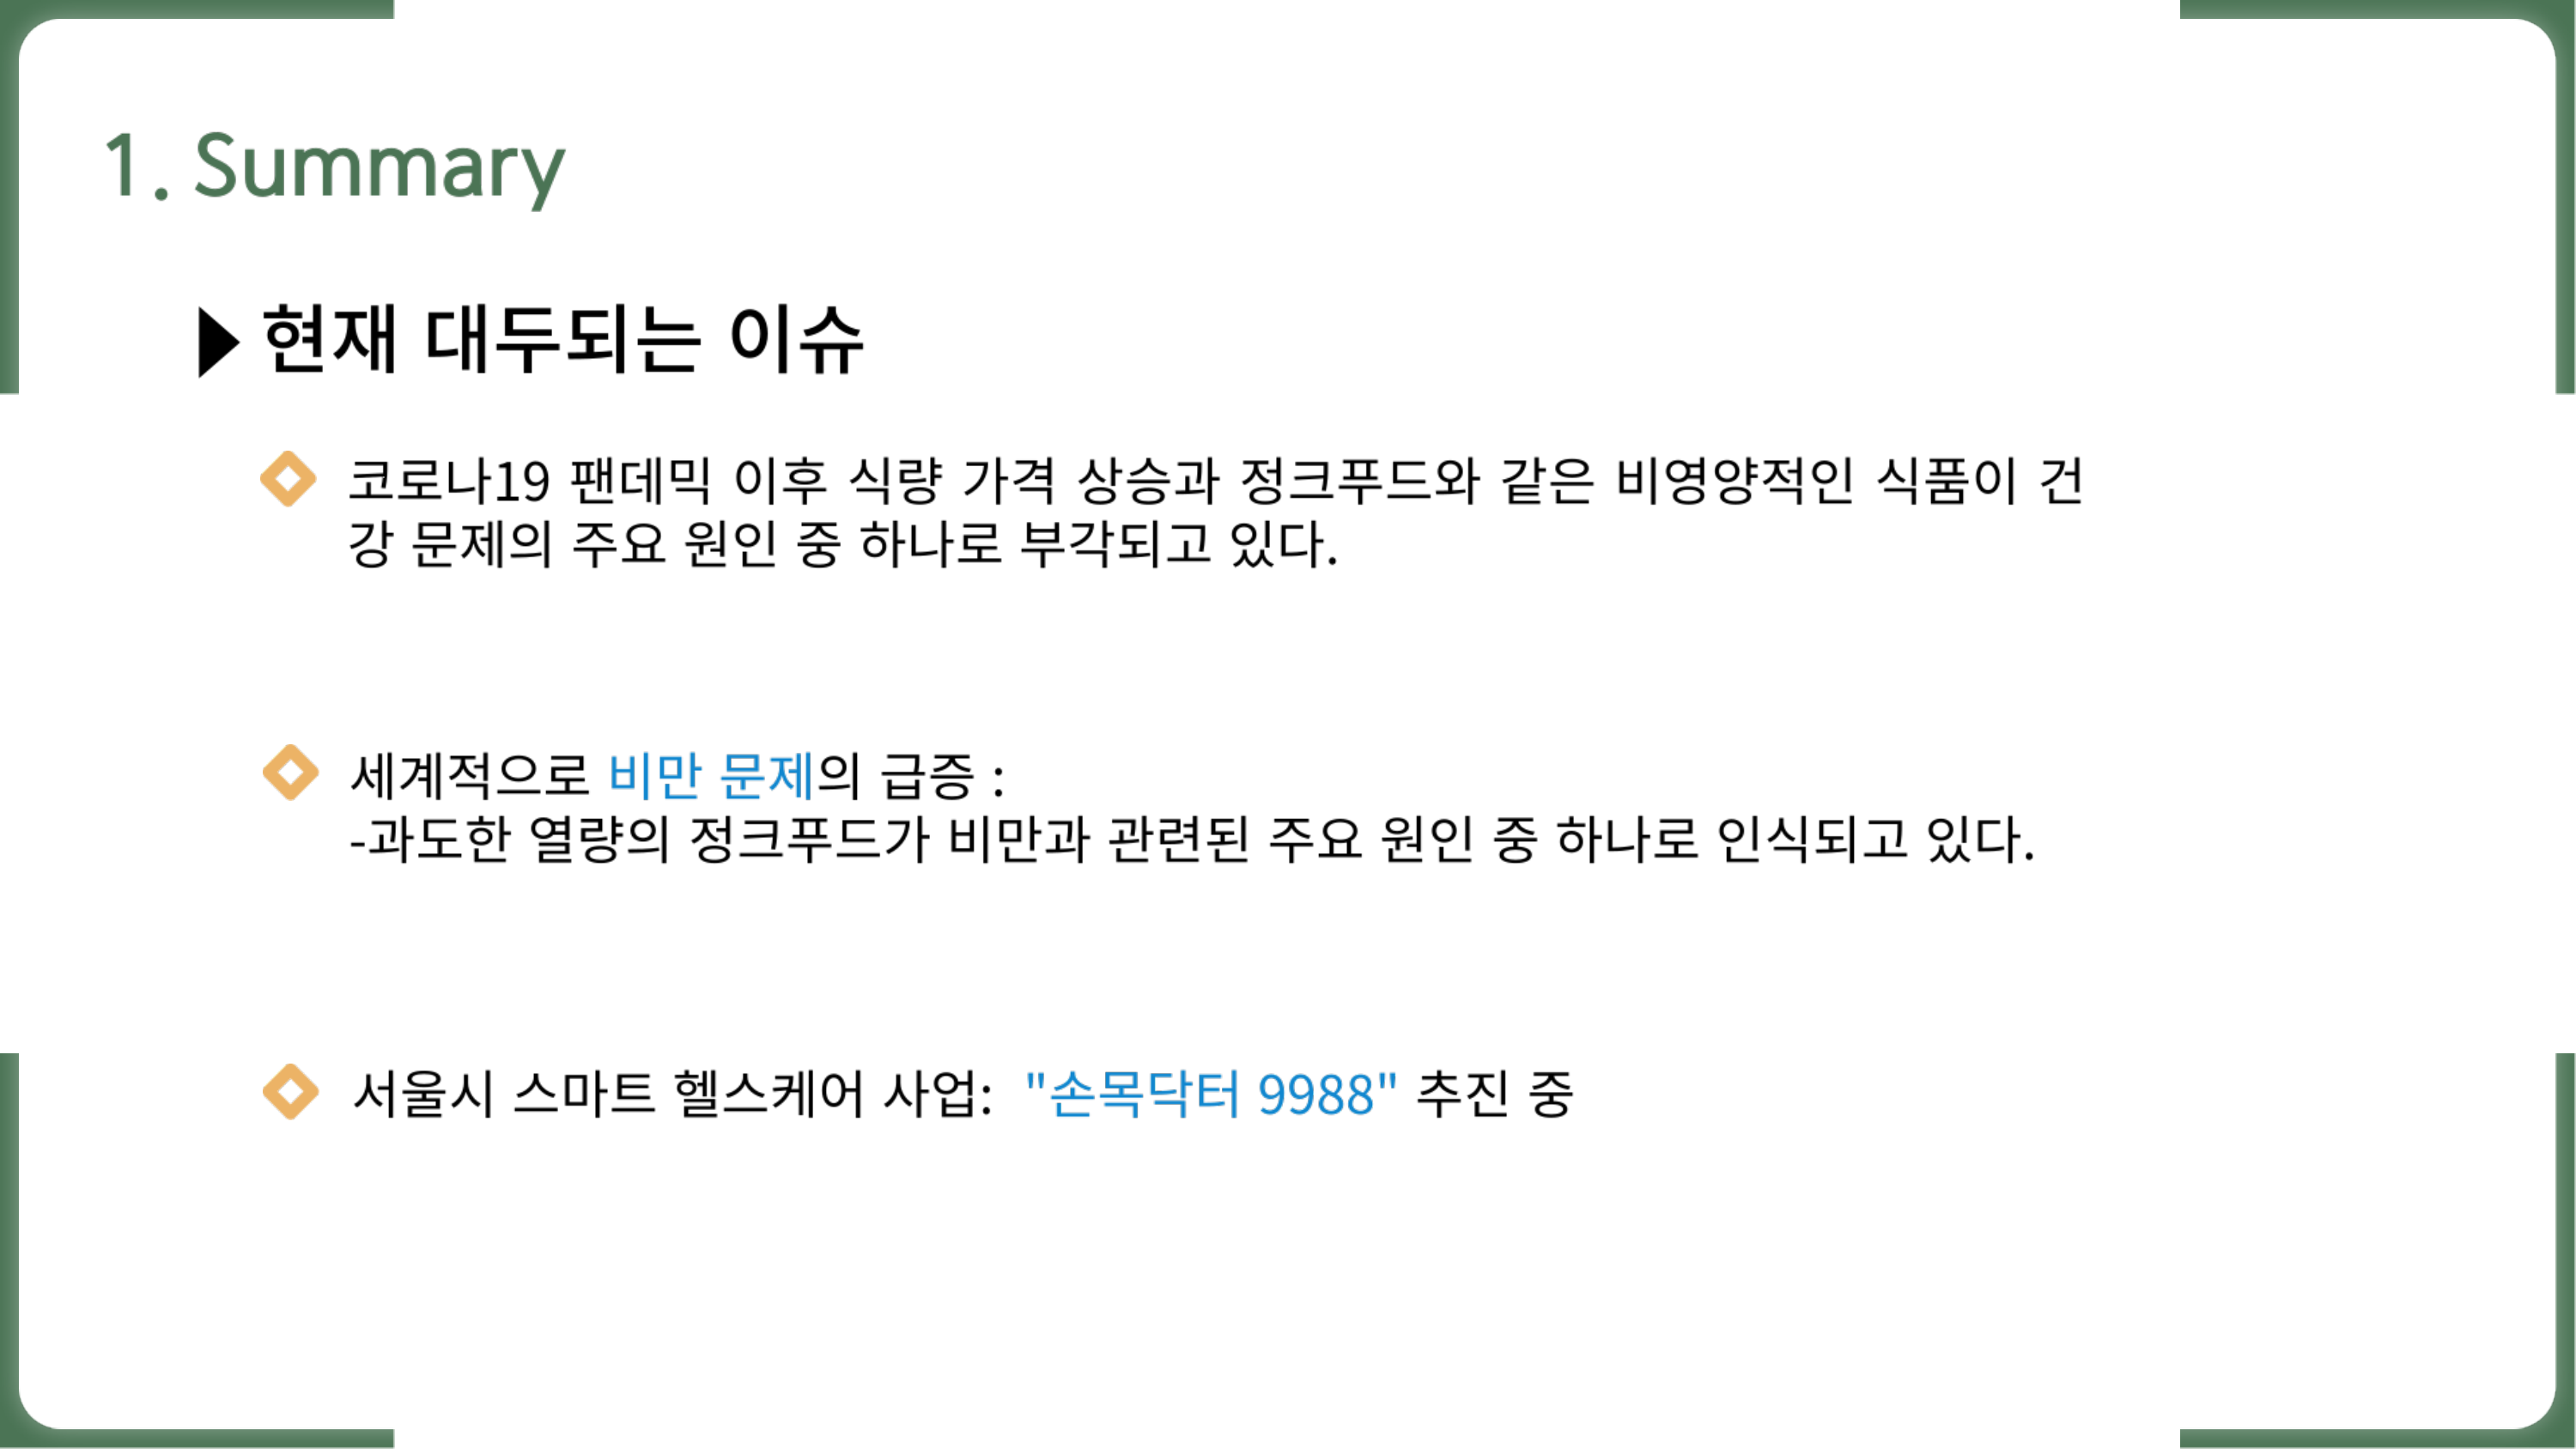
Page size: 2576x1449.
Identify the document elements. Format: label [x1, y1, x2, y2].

picture [334, 1036, 1626, 1181]
text_box [0, 0, 2576, 1449]
picture [70, 77, 2137, 632]
text_box [263, 744, 320, 801]
text_box [263, 1064, 320, 1120]
text_box [259, 475, 317, 507]
picture [331, 718, 2089, 926]
text_box [179, 302, 229, 383]
